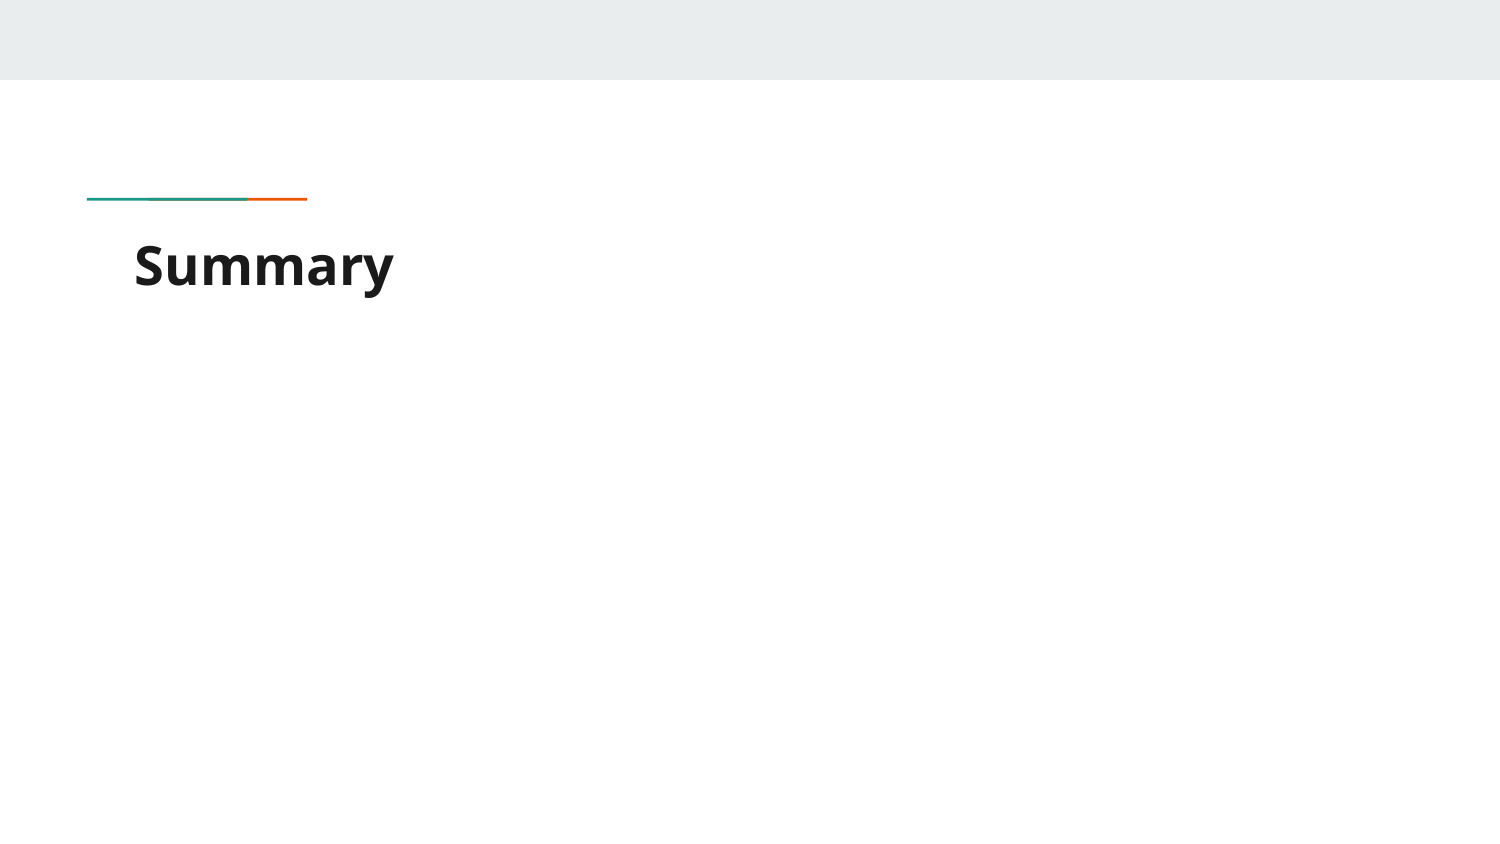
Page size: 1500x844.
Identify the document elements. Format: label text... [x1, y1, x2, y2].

title Summary [119, 216, 1381, 305]
